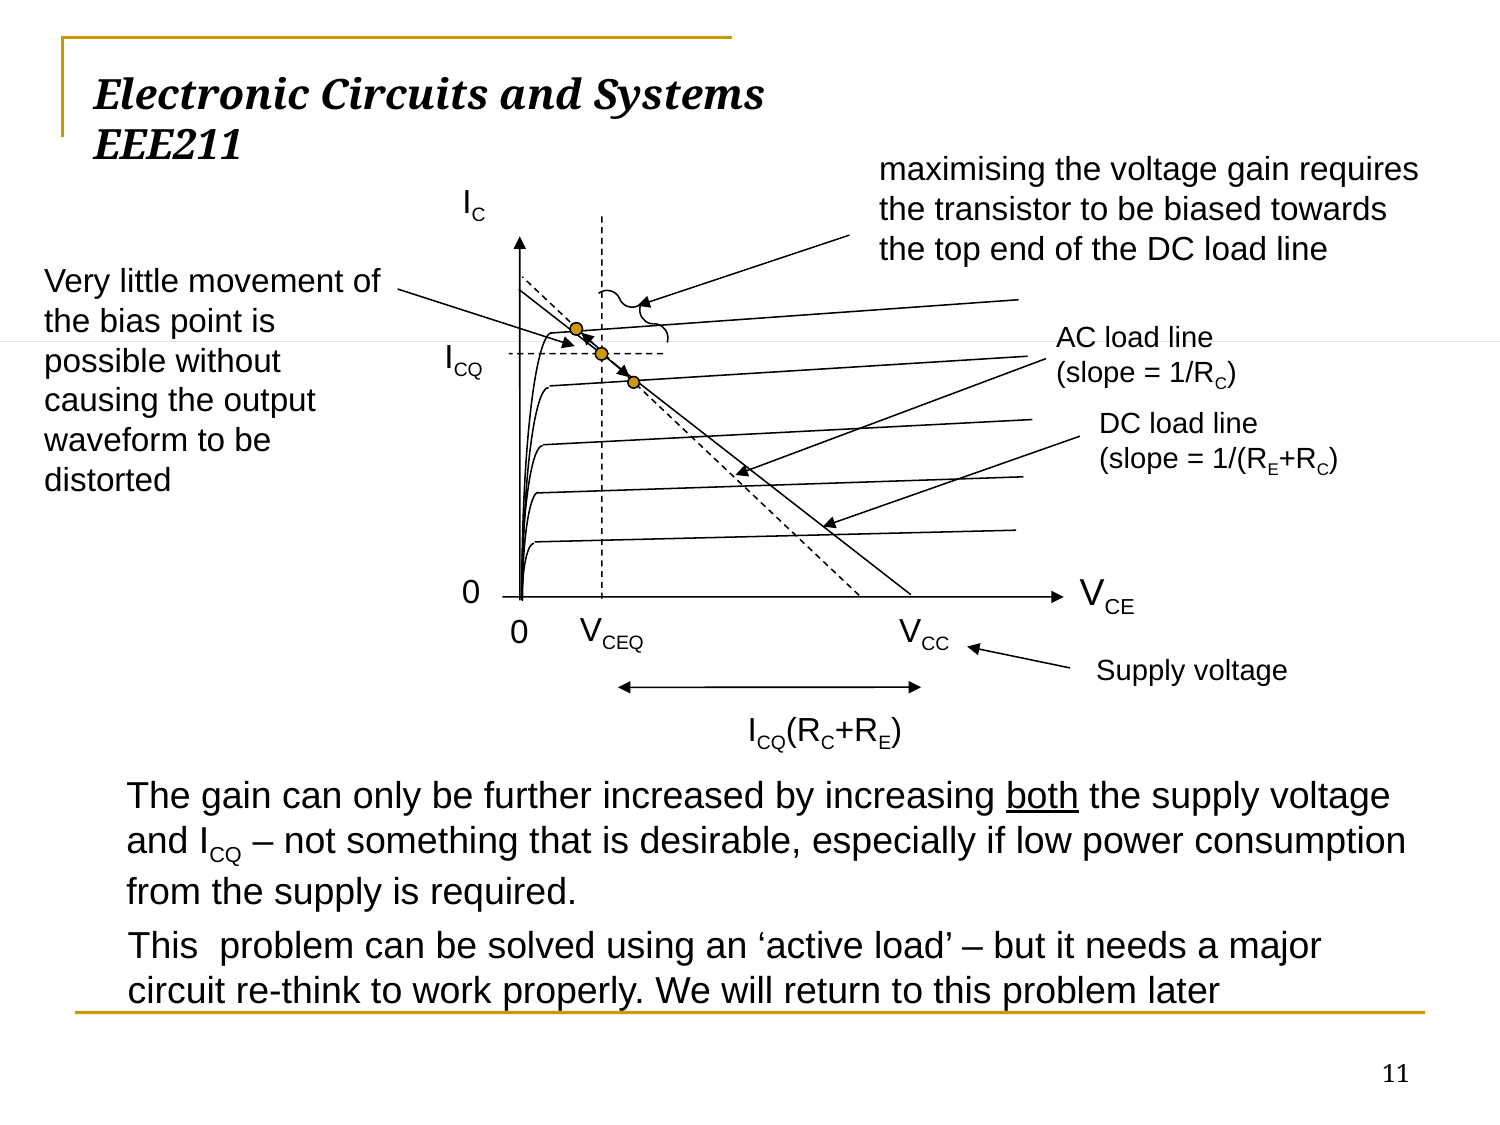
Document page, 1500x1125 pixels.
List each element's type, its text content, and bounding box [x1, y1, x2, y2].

text_box VCE [1064, 560, 1181, 626]
text_box [522, 597, 549, 601]
text_box VCC [884, 601, 992, 662]
text_box [543, 542, 549, 596]
text_box AC load line (slope = 1/RC) [1041, 310, 1321, 401]
text_box [543, 493, 549, 541]
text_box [581, 332, 599, 349]
text_box 0 [495, 603, 557, 658]
text_box 0 [447, 562, 508, 618]
text_box VCEQ [565, 600, 668, 661]
text_box [522, 338, 553, 543]
text_box [522, 493, 539, 596]
text_box [967, 643, 1071, 669]
text_box [822, 436, 1080, 529]
text_box [570, 322, 583, 336]
text_box Supply voltage [1081, 643, 1320, 694]
text_box [596, 347, 608, 361]
text_box [513, 236, 526, 290]
text_box This problem can be solved using an ‘active load’ – but it needs a major circuit re-think to work properly. We will return to this problem later [113, 913, 1431, 1019]
text_box ICQ(RC+RE) [732, 700, 942, 761]
text_box [521, 445, 543, 596]
text_box [602, 590, 1064, 604]
text_box [735, 360, 1041, 477]
text_box maximising the voltage gain requires the transistor to be biased towards the top end of the DC load line [864, 139, 1439, 275]
text_box [549, 542, 553, 596]
slide_number 11 [1074, 1023, 1426, 1100]
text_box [594, 293, 673, 336]
text_box [628, 376, 640, 389]
text_box IC [447, 172, 525, 234]
text_box [522, 543, 534, 596]
text_box ICQ [429, 327, 507, 388]
text_box DC load line (slope = 1/(RE+RC) [1084, 396, 1364, 487]
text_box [610, 360, 630, 378]
text_box [397, 288, 575, 349]
text_box The gain can only be further increased by increasing both the supply voltage and ICQ – not something that is desirable, especially if low power consumption from the supply is required. [111, 763, 1429, 920]
text_box [617, 681, 922, 694]
text_box Very little movement of the bias point is possible without causing the output waveform to be distorted [29, 251, 400, 506]
text_box Electronic Circuits and Systems EEE211 [78, 60, 1418, 152]
text_box [525, 387, 549, 505]
